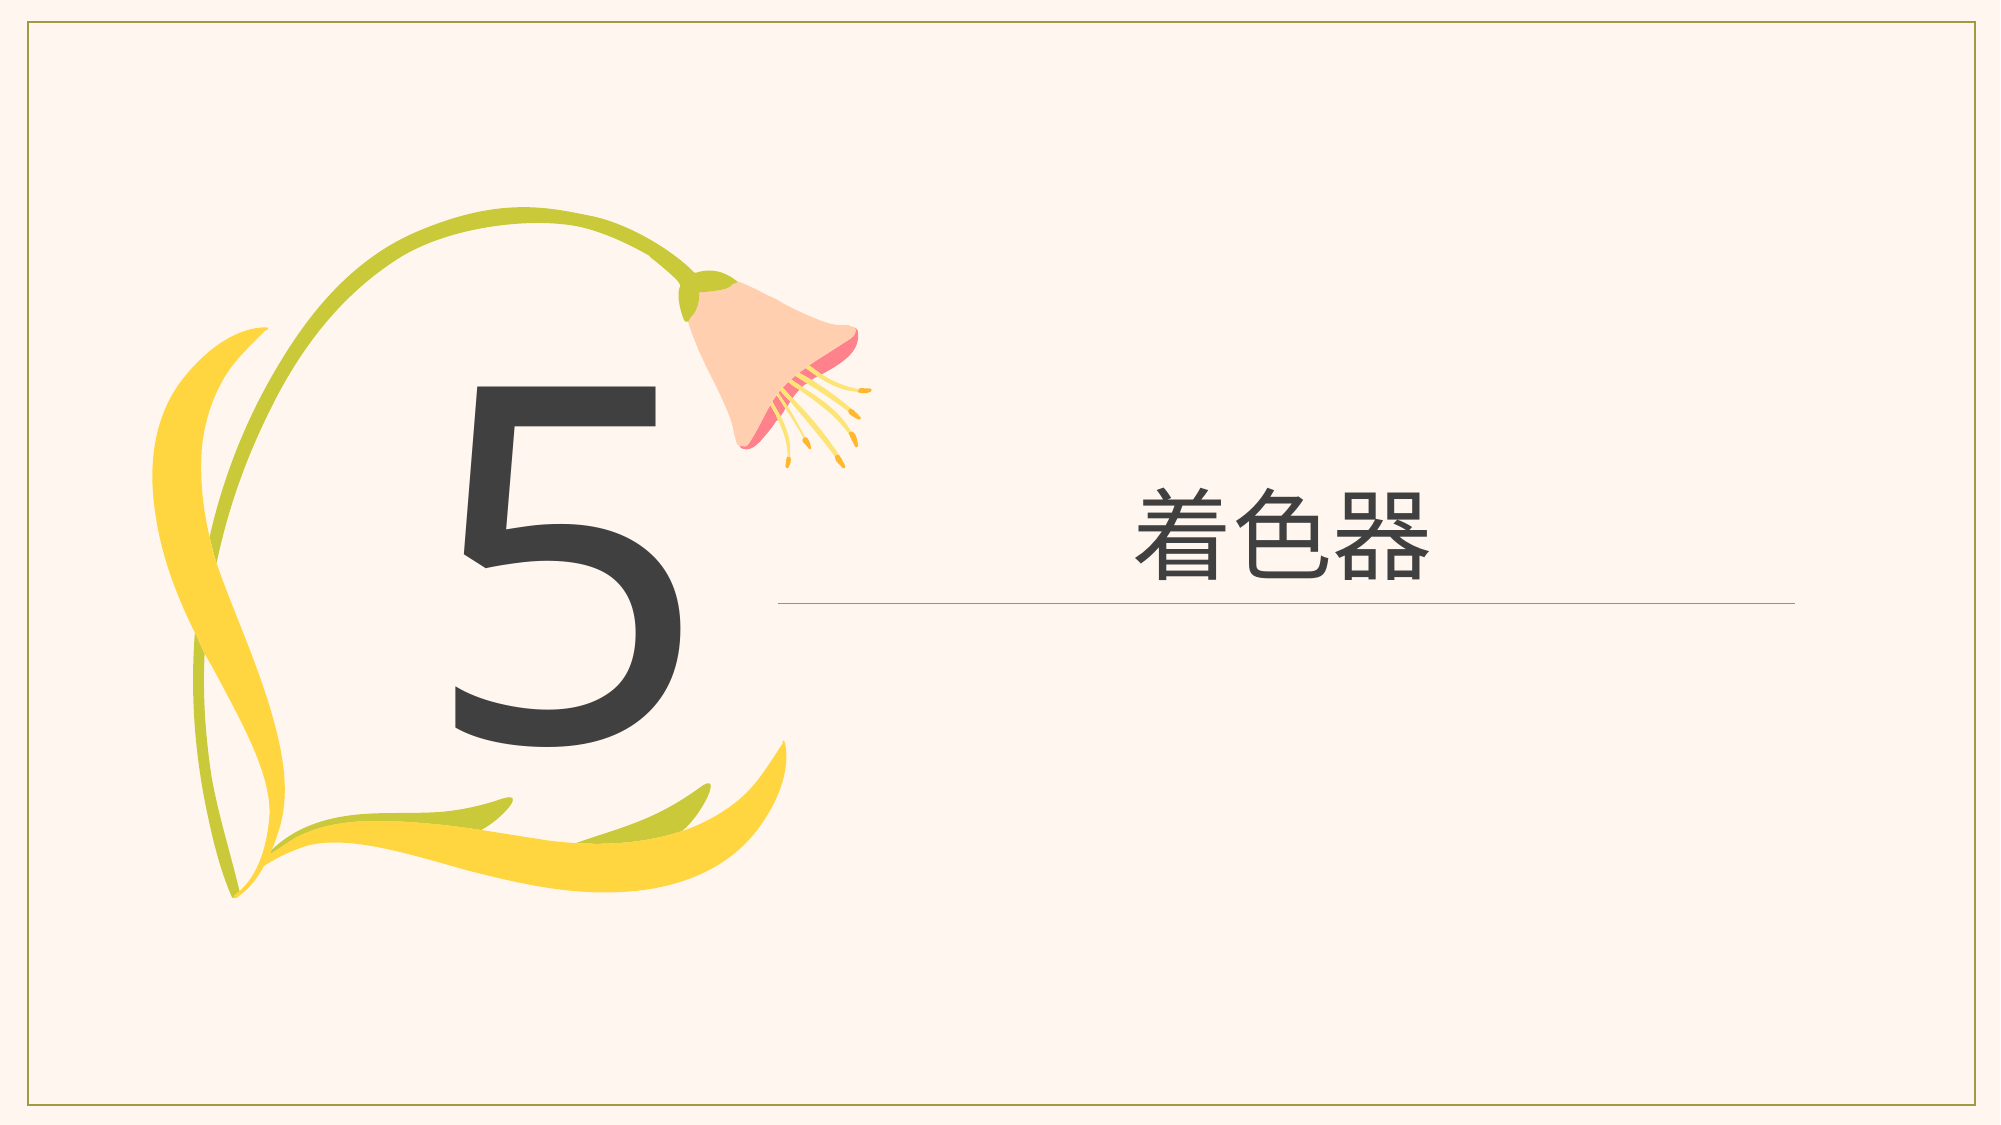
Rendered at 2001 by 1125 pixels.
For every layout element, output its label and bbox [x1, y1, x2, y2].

text_box [147, 196, 873, 899]
text_box [27, 21, 1976, 1106]
